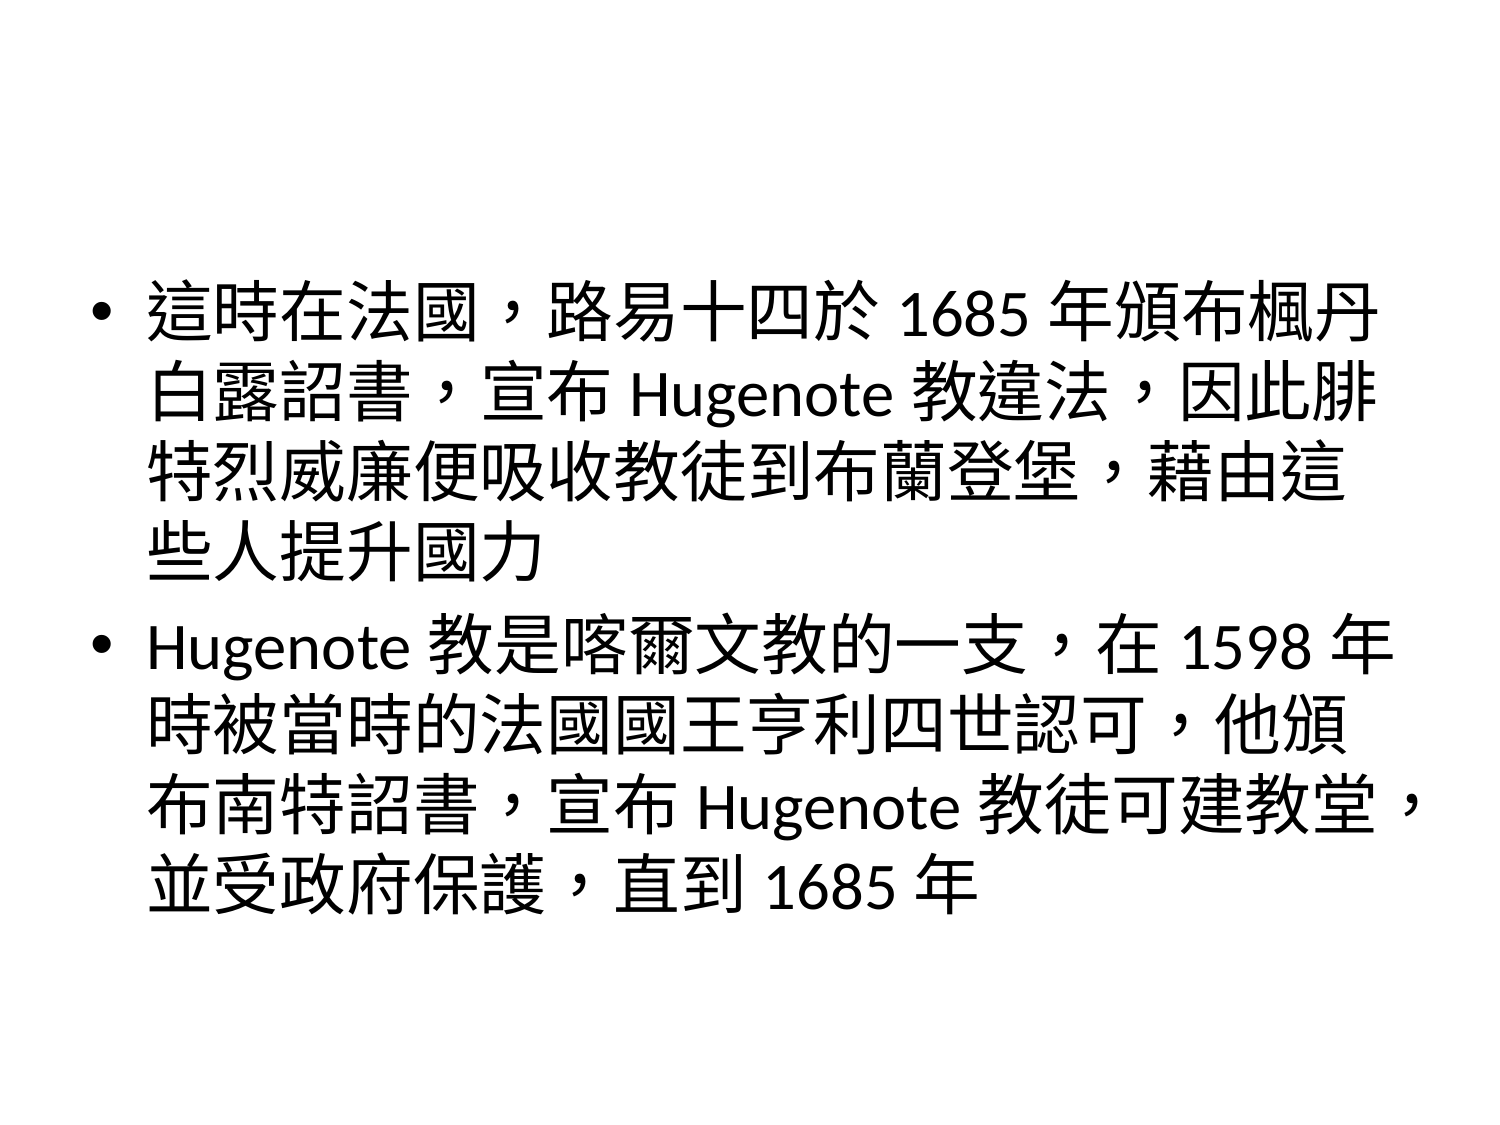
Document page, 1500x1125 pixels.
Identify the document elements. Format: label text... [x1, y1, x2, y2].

list 這時在法國，路易十四於1685年頒布楓丹白露詔書，宣布Hugenote教違法，因此腓特烈威廉便吸收教徒到布蘭登堡，藉由這些人提升國力 Hugenote教是喀爾文教的一支，在1598年時被當時的法國國王亨利四世認可，他頒布南特詔書，宣布Hugenote教徒可建教堂，並受政府保護，直到1685年 [75, 262, 1425, 1005]
